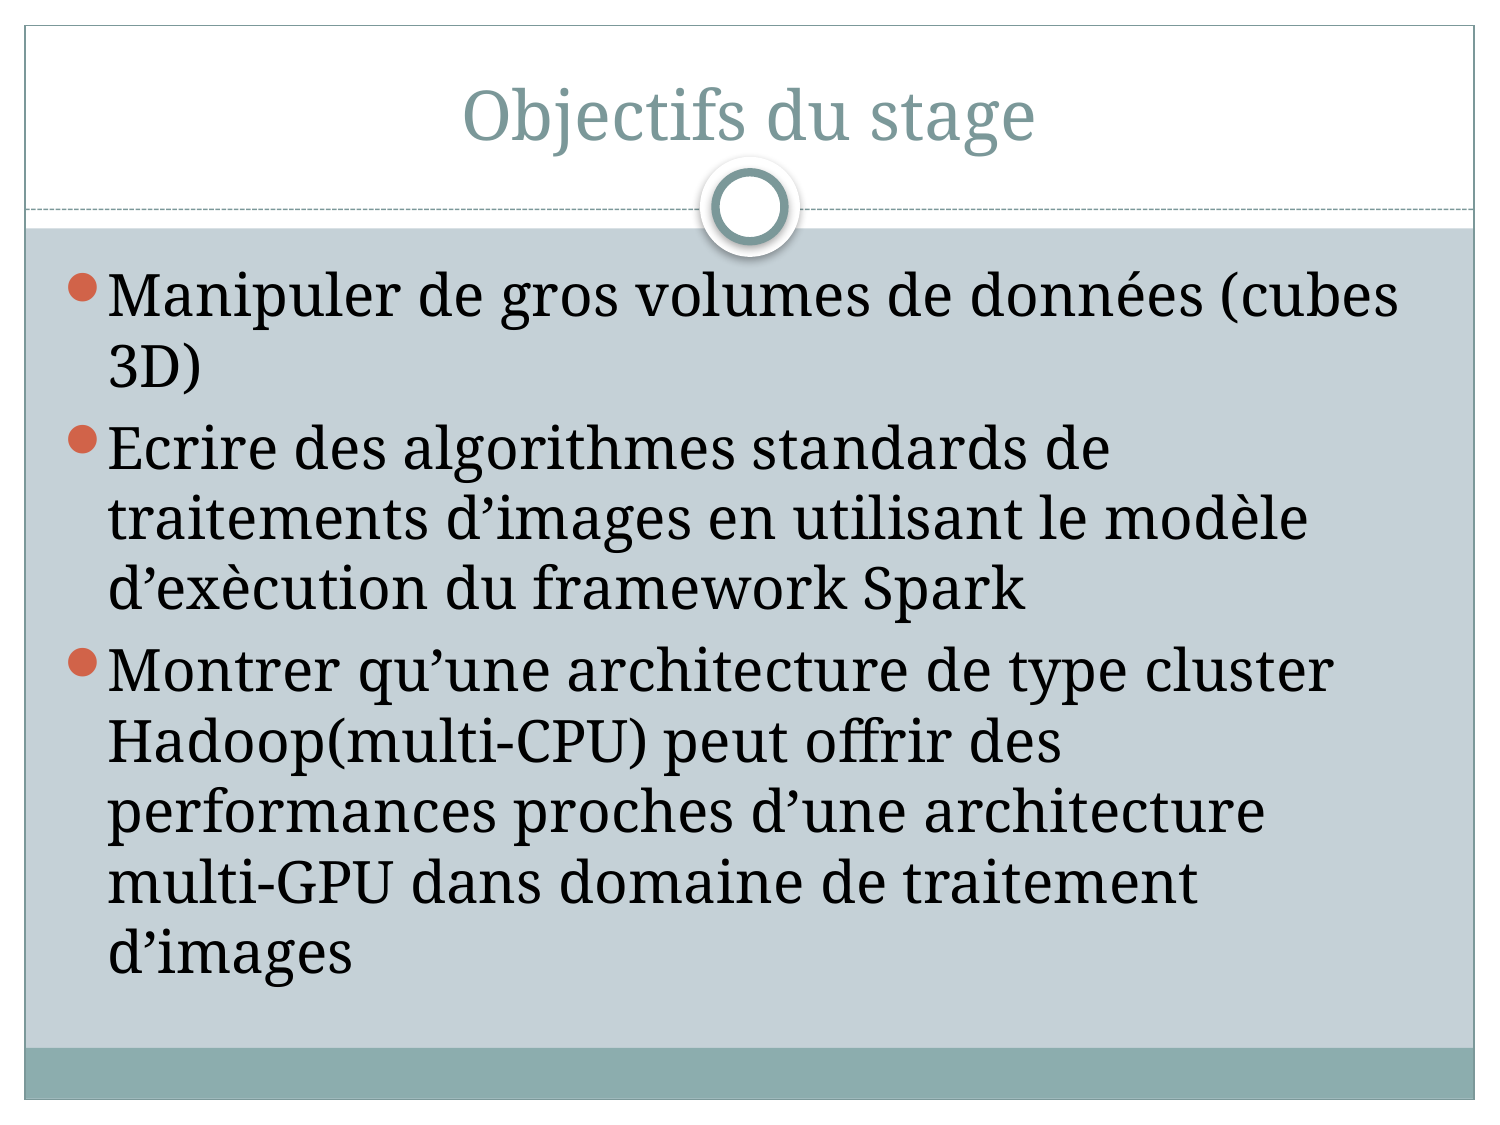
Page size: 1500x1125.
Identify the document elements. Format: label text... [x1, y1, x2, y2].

list Manipuler de gros volumes de données (cubes 3D) Ecrire des algorithmes standards de traitements d’images en utilisant le modèle d’exècution du framework Spark Montrer qu’une architecture de type cluster Hadoop(multi-CPU) peut offrir des performances proches d’une architecture multi-GPU dans domaine de traitement d’images [49, 250, 1445, 1001]
title Objectifs du stage [49, 37, 1450, 162]
